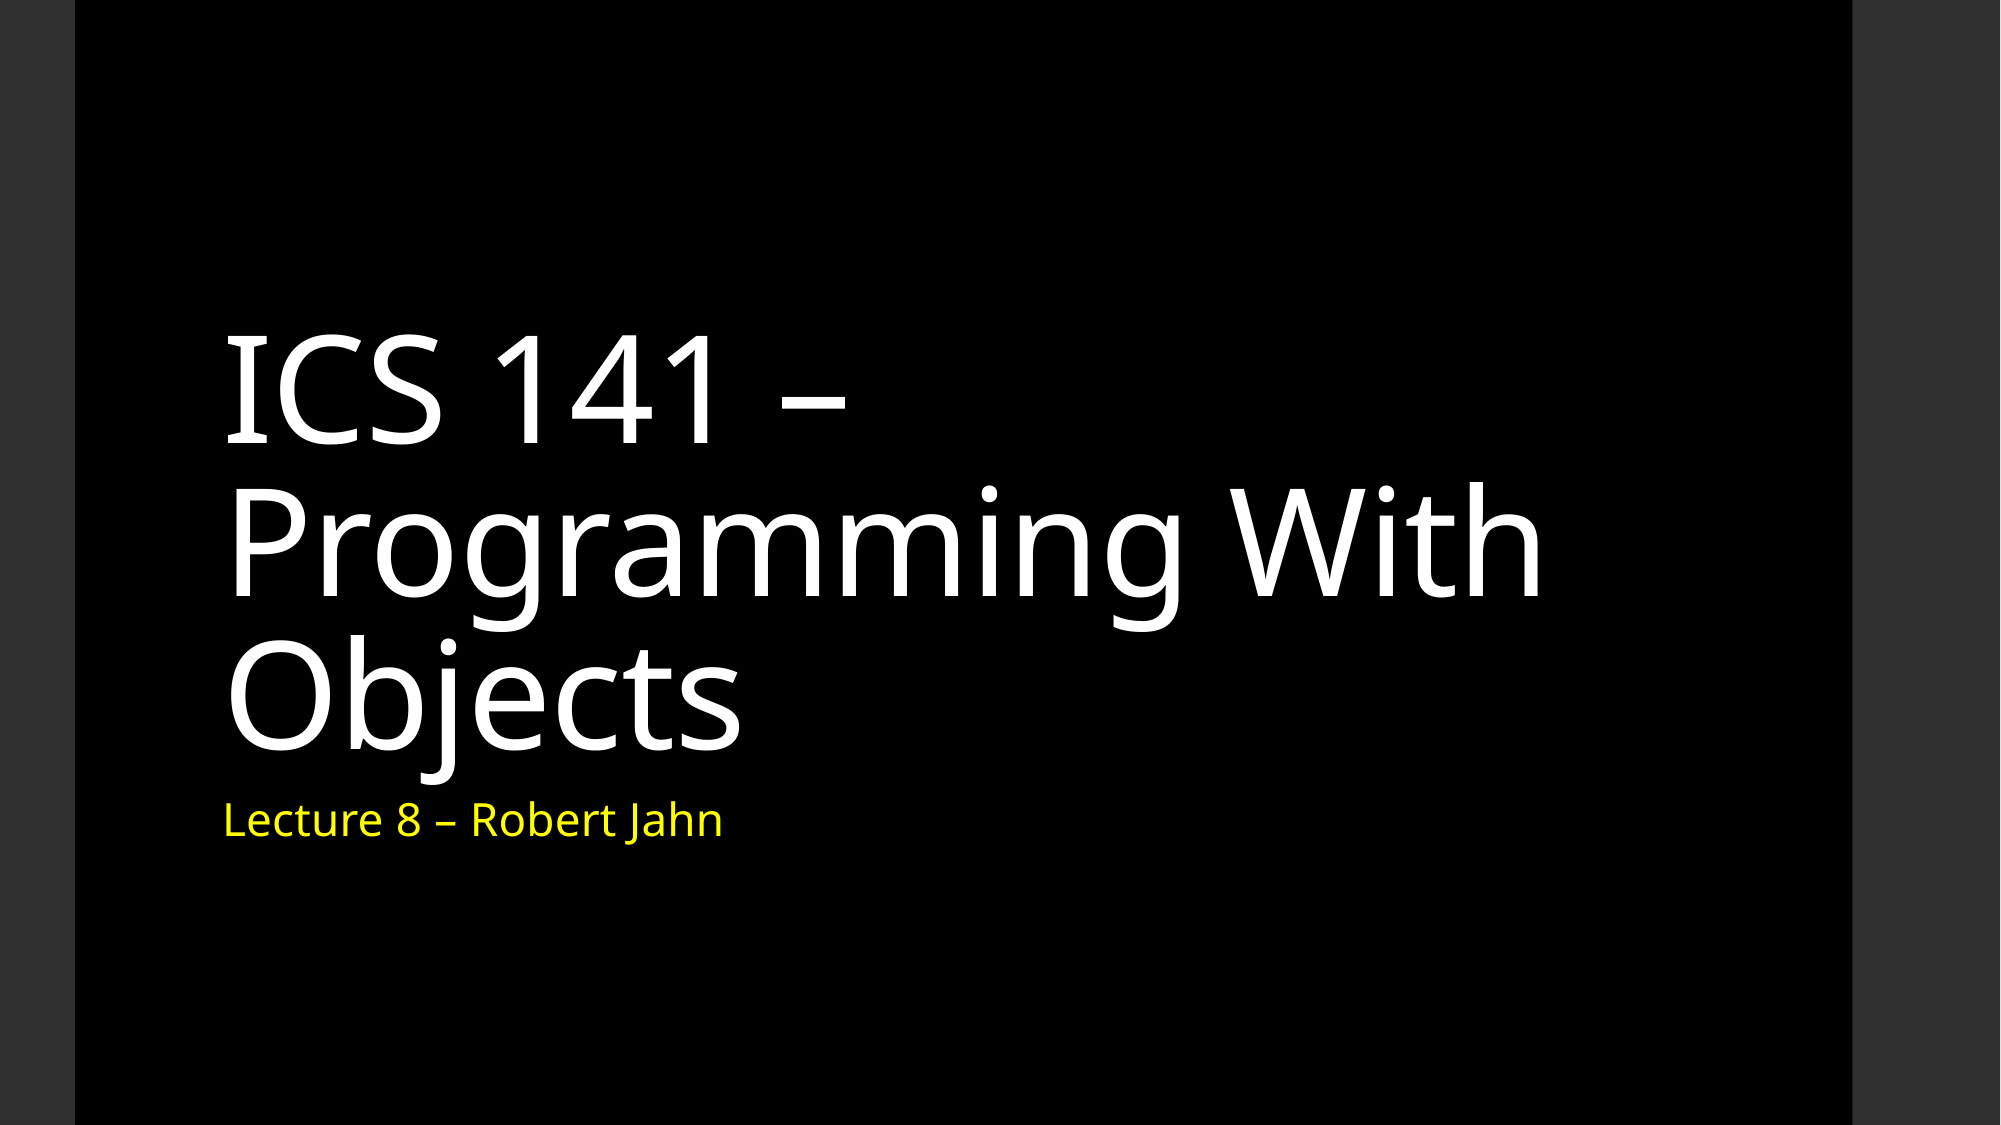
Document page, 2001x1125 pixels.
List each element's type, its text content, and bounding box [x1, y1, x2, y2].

subtitle Lecture 8 – Robert Jahn [206, 787, 1752, 1065]
title ICS 141 – Programming With Objects [206, 124, 1752, 787]
